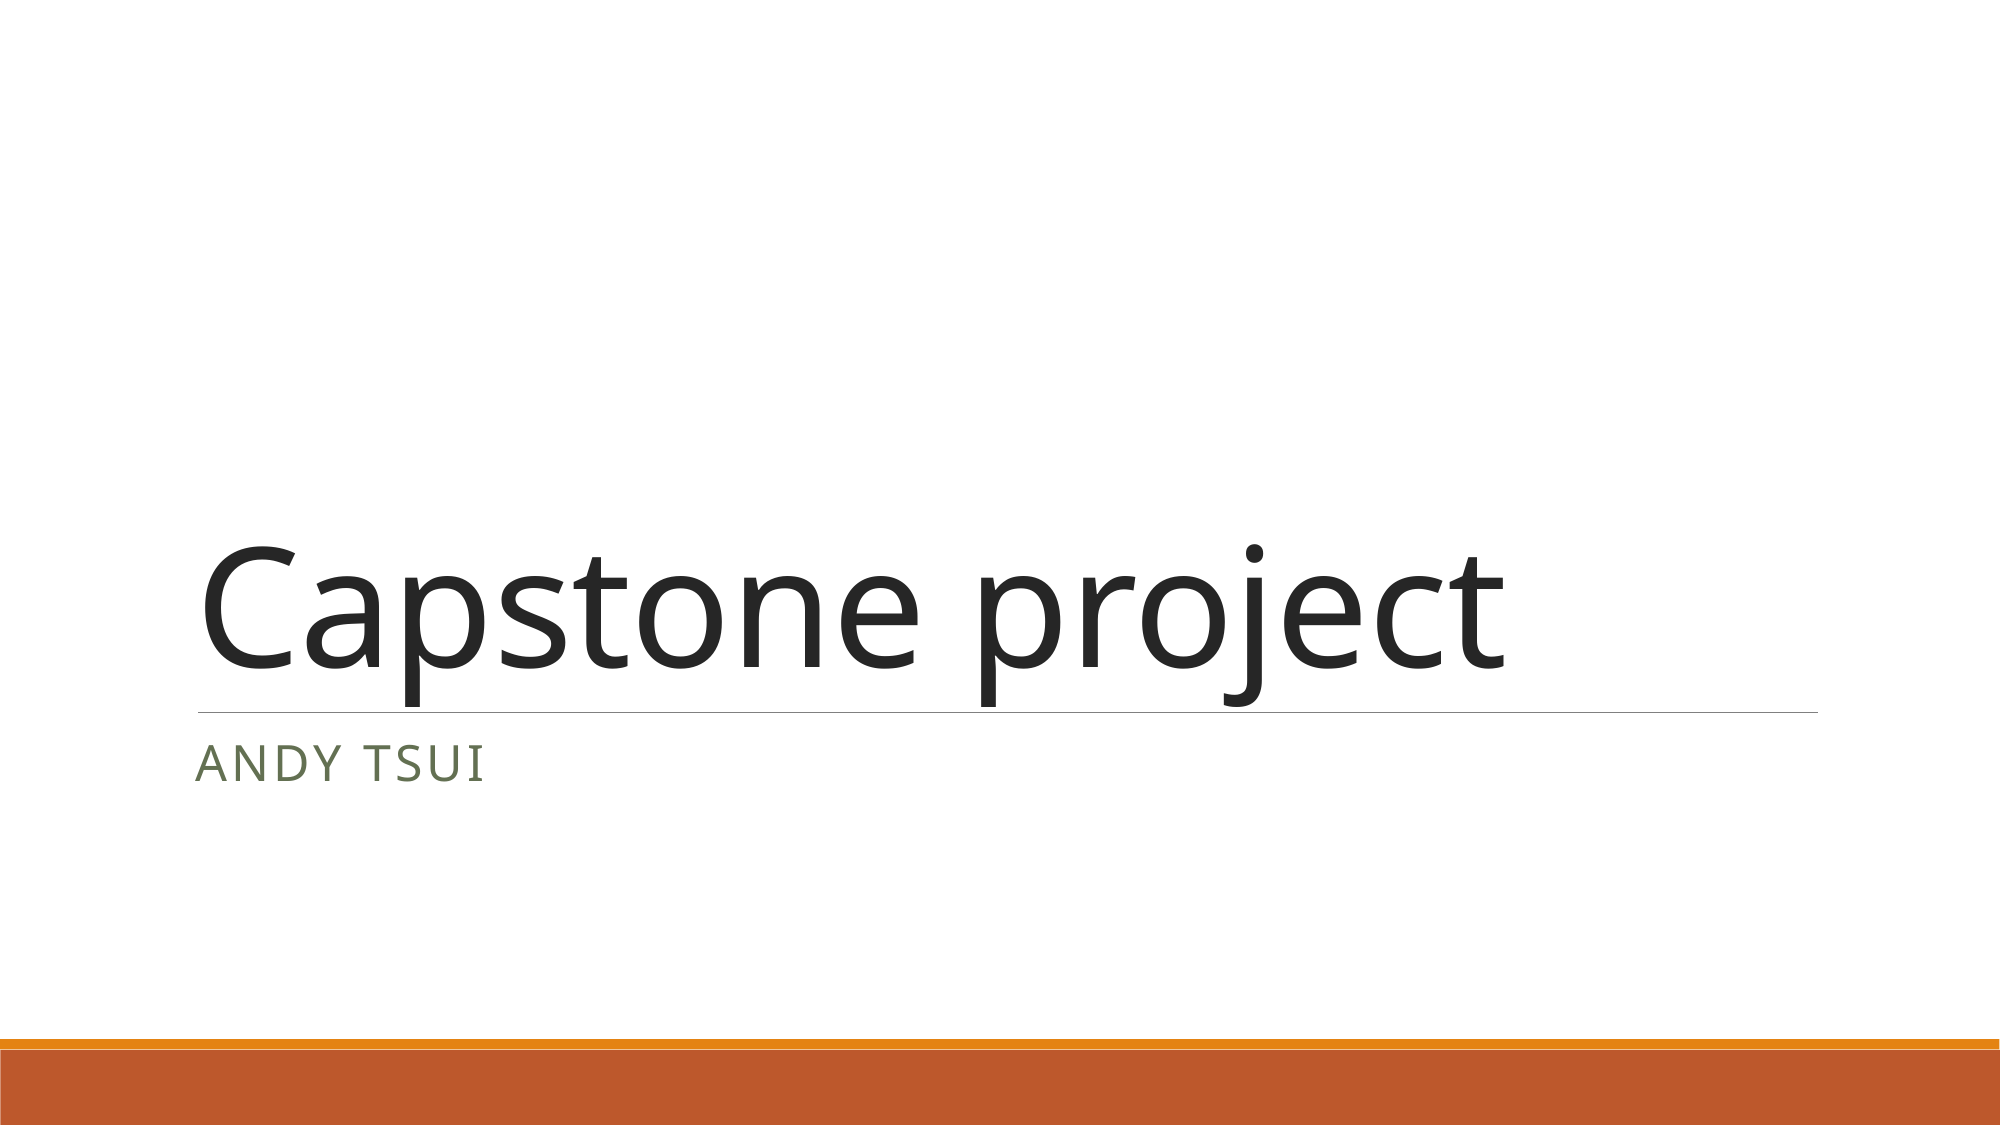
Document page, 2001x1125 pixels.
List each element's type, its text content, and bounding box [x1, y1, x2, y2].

title Capstone project [180, 124, 1830, 710]
subtitle Andy Tsui [180, 730, 1831, 919]
